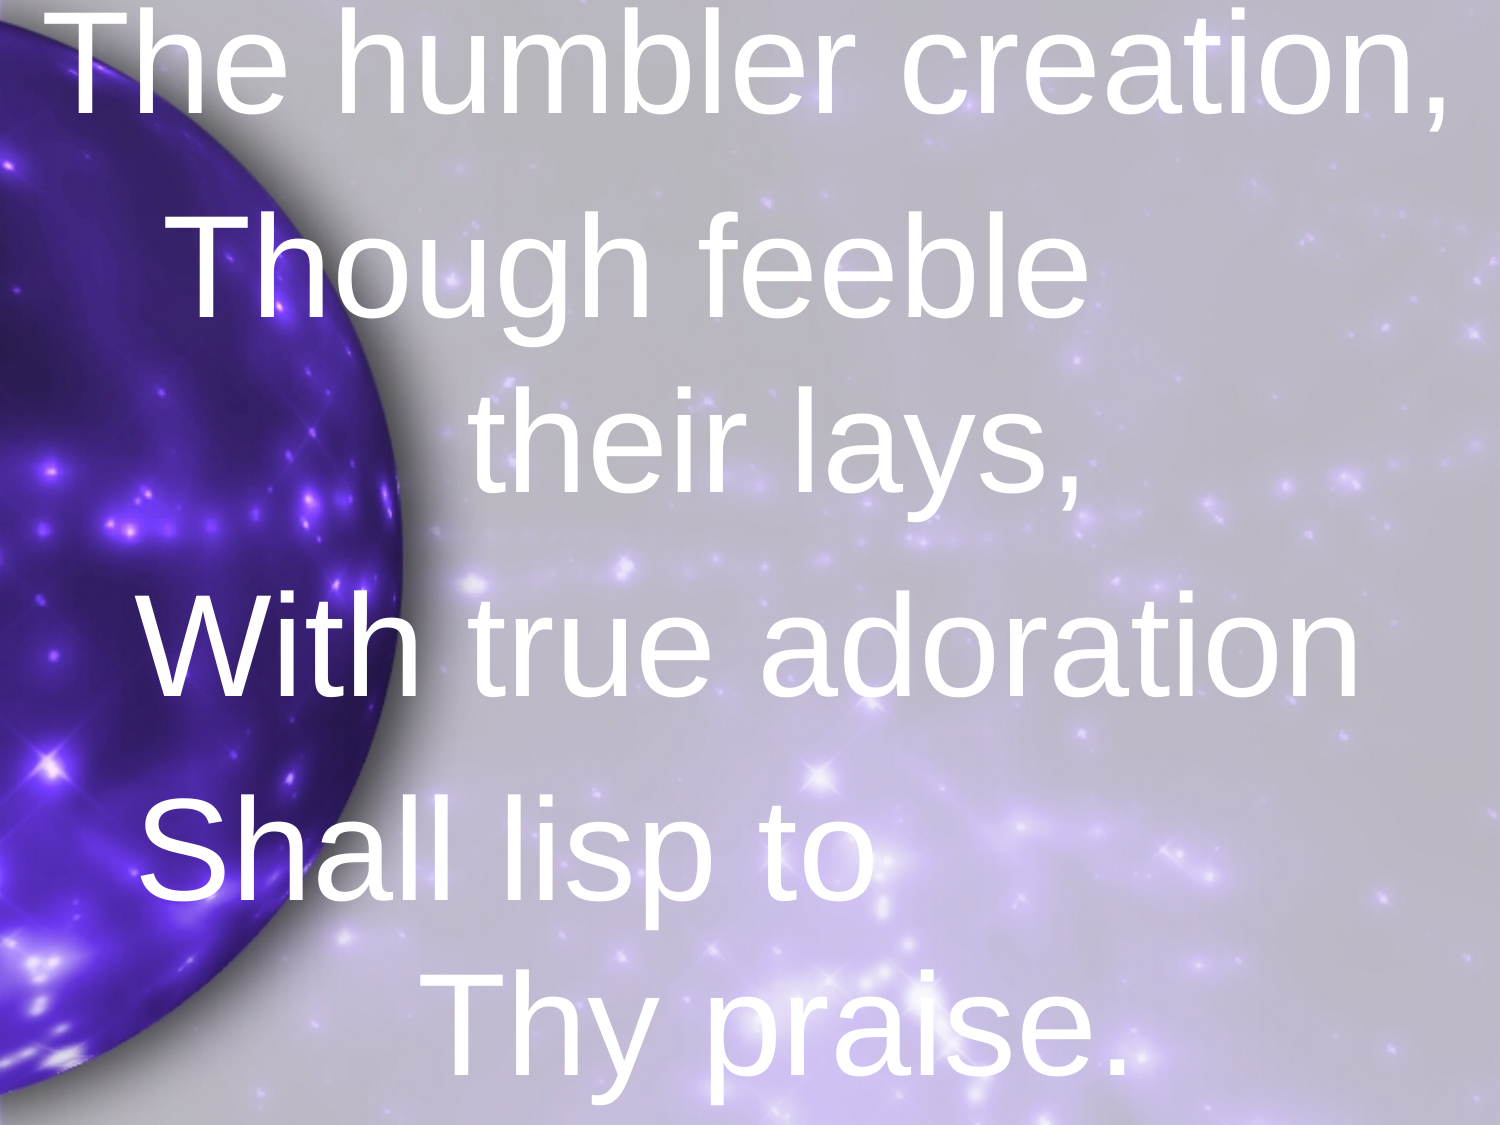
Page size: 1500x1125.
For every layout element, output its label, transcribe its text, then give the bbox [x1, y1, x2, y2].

picture [0, 1121, 1500, 1125]
list The humbler creation, Though feeble their lays, With true adoration Shall lisp to Thy praise. [0, 0, 1500, 1121]
